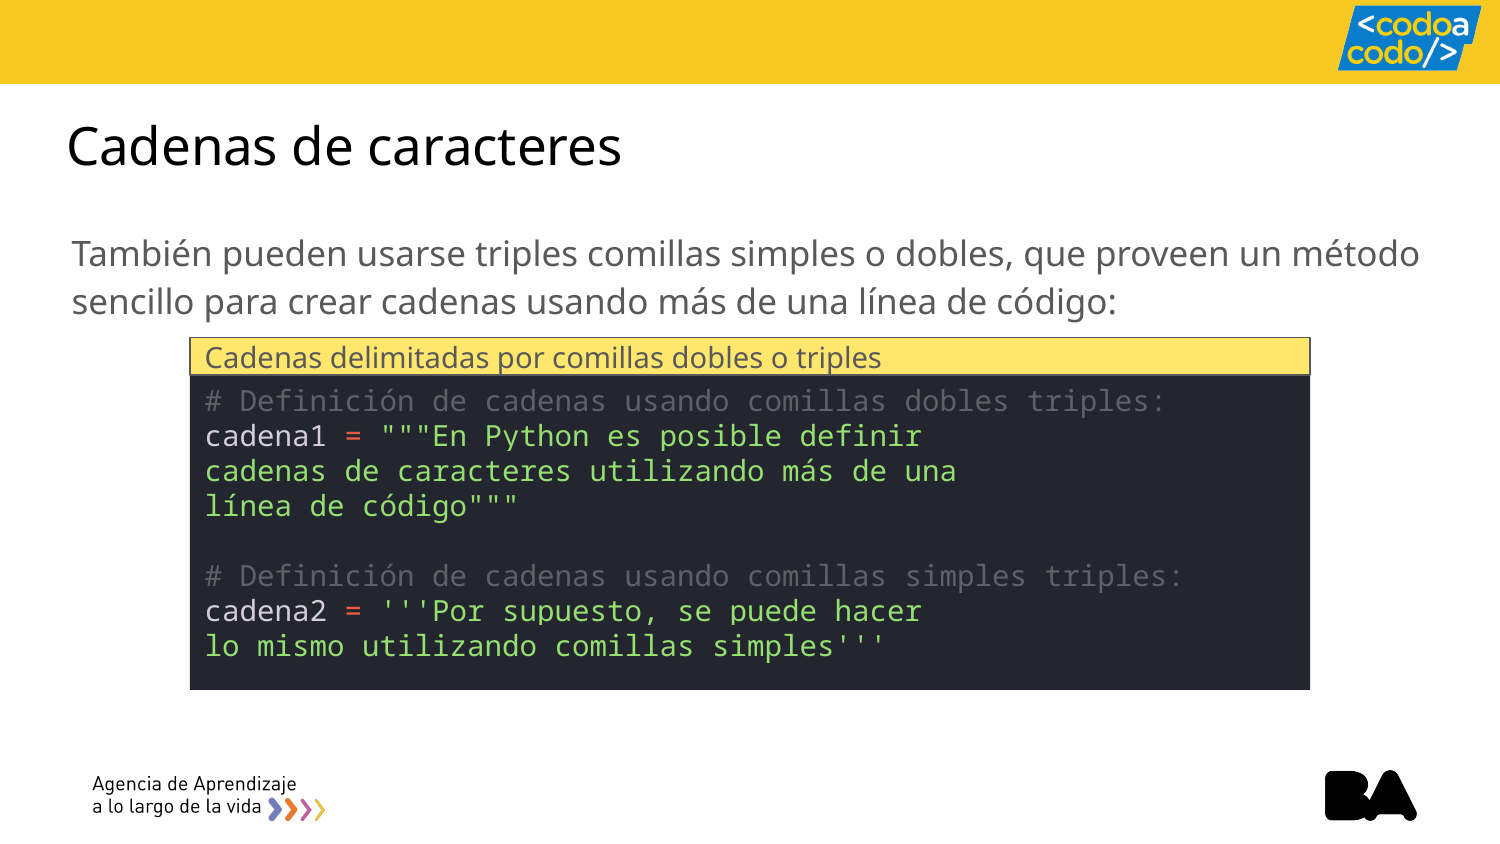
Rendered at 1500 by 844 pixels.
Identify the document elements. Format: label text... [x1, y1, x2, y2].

text_box También pueden usarse triples comillas simples o dobles, que proveen un método sencillo para crear cadenas usando más de una línea de código: [71, 210, 1430, 748]
text_box Cadenas delimitadas por comillas dobles o triples [189, 337, 1311, 376]
title Cadenas de caracteres [51, 98, 1446, 192]
picture [70, 756, 344, 835]
picture [1325, 770, 1417, 821]
text_box # Definición de cadenas usando comillas dobles triples: cadena1 = """En Python es posible definir cadenas de caracteres utilizando más de una línea de código""" # Definición de cadenas usando comillas simples triples: cadena2 = '''Por supuesto, se puede hacer lo mismo utilizando comillas simples''' [189, 376, 1311, 690]
picture [1337, 5, 1482, 71]
